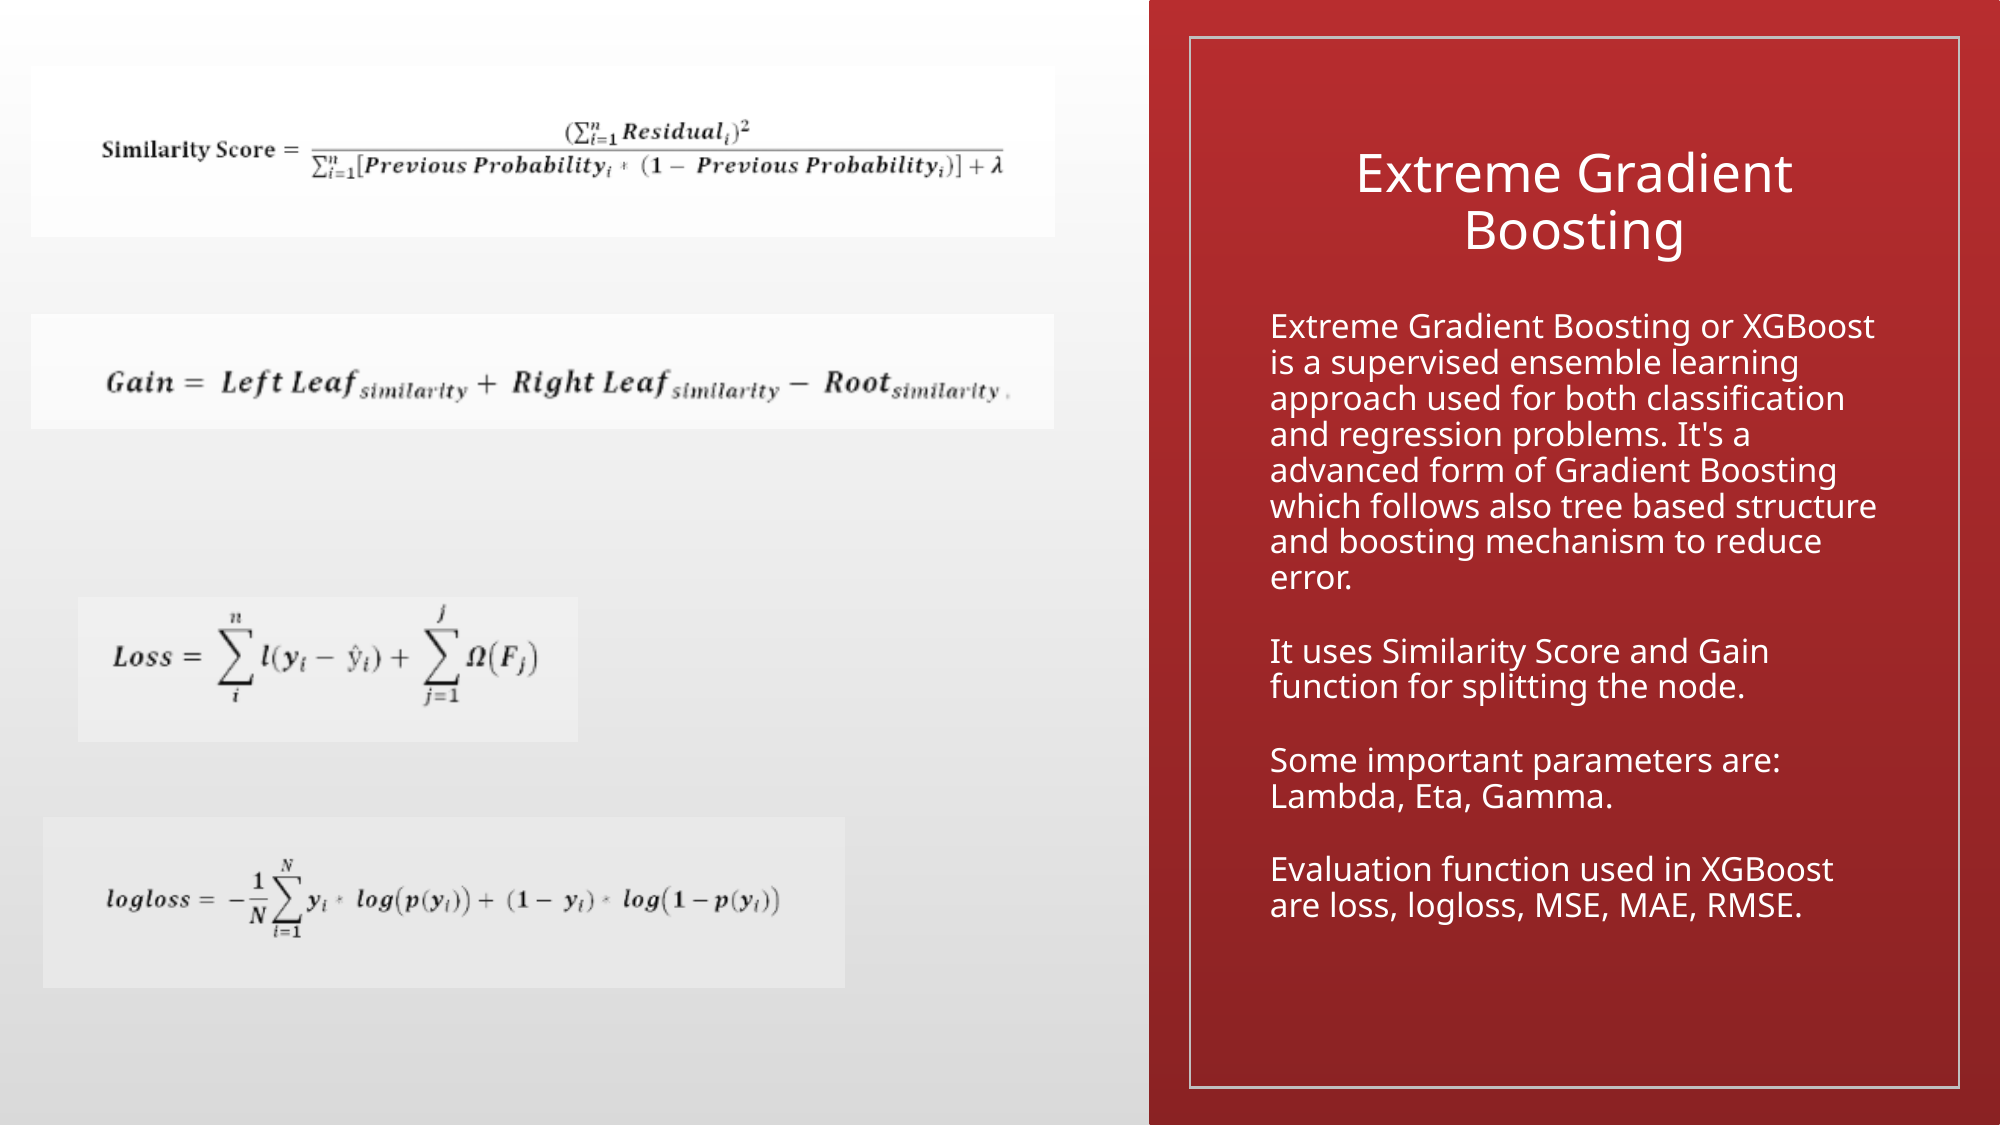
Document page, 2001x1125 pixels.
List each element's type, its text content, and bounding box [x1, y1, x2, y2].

picture [43, 817, 845, 988]
list Extreme Gradient Boosting or XGBoost is a supervised ensemble learning approach used for both classification and regression problems. It's a advanced form of Gradient Boosting which follows also tree based structure and boosting mechanism to reduce error. It uses Similarity Score and Gain function for splitting the node. Some important parameters are: Lambda, Eta, Gamma. Evaluation function used in XGBoost are loss, logloss, MSE, MAE, RMSE. [1254, 302, 1900, 988]
picture [78, 597, 578, 742]
title Extreme Gradient Boosting [1340, 125, 1809, 270]
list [31, 66, 1055, 237]
picture [31, 314, 1054, 429]
